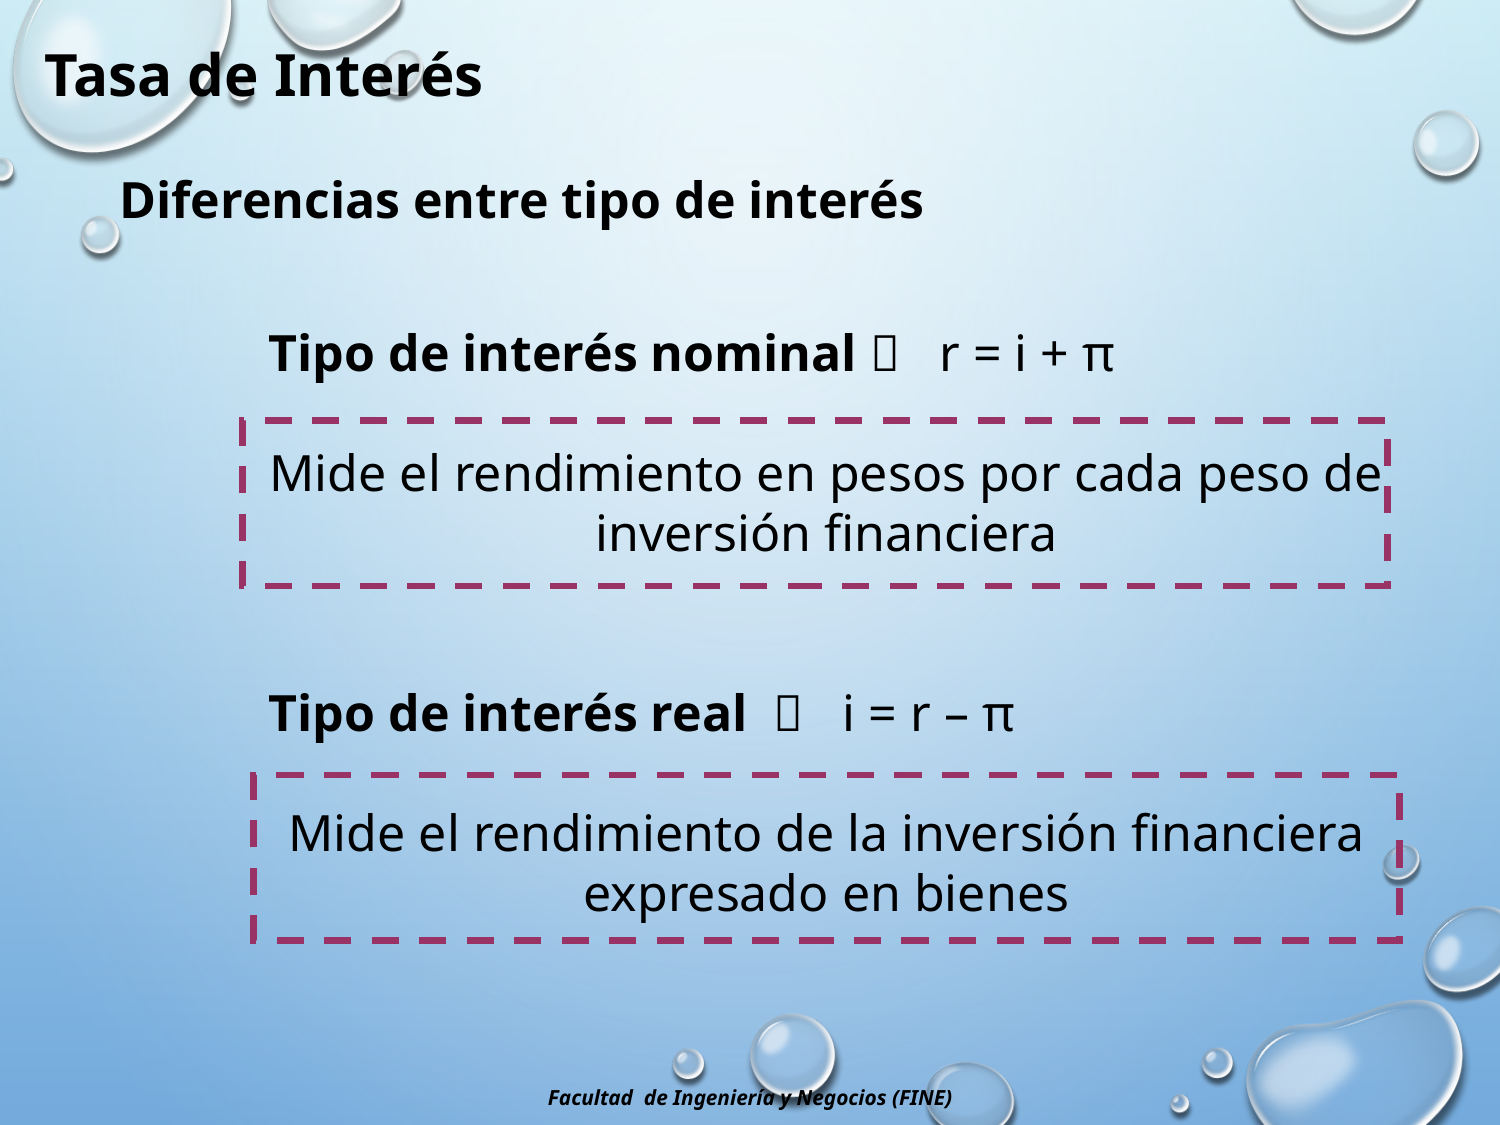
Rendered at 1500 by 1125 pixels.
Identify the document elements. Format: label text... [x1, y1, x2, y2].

text_box Tipo de interés nominal  r = i + π Mide el rendimiento en pesos por cada peso de inversión financiera Tipo de interés real  i = r – π Mide el rendimiento de la inversión financiera expresado en bienes [253, 314, 1400, 774]
text_box [253, 774, 1400, 941]
picture [0, 0, 1500, 1125]
text_box Facultad de Ingeniería y Negocios (FINE) [383, 1077, 1117, 1117]
text_box Diferencias entre tipo de interés [104, 160, 940, 236]
text_box Tasa de Interés [29, 30, 1055, 116]
text_box [242, 420, 1388, 587]
